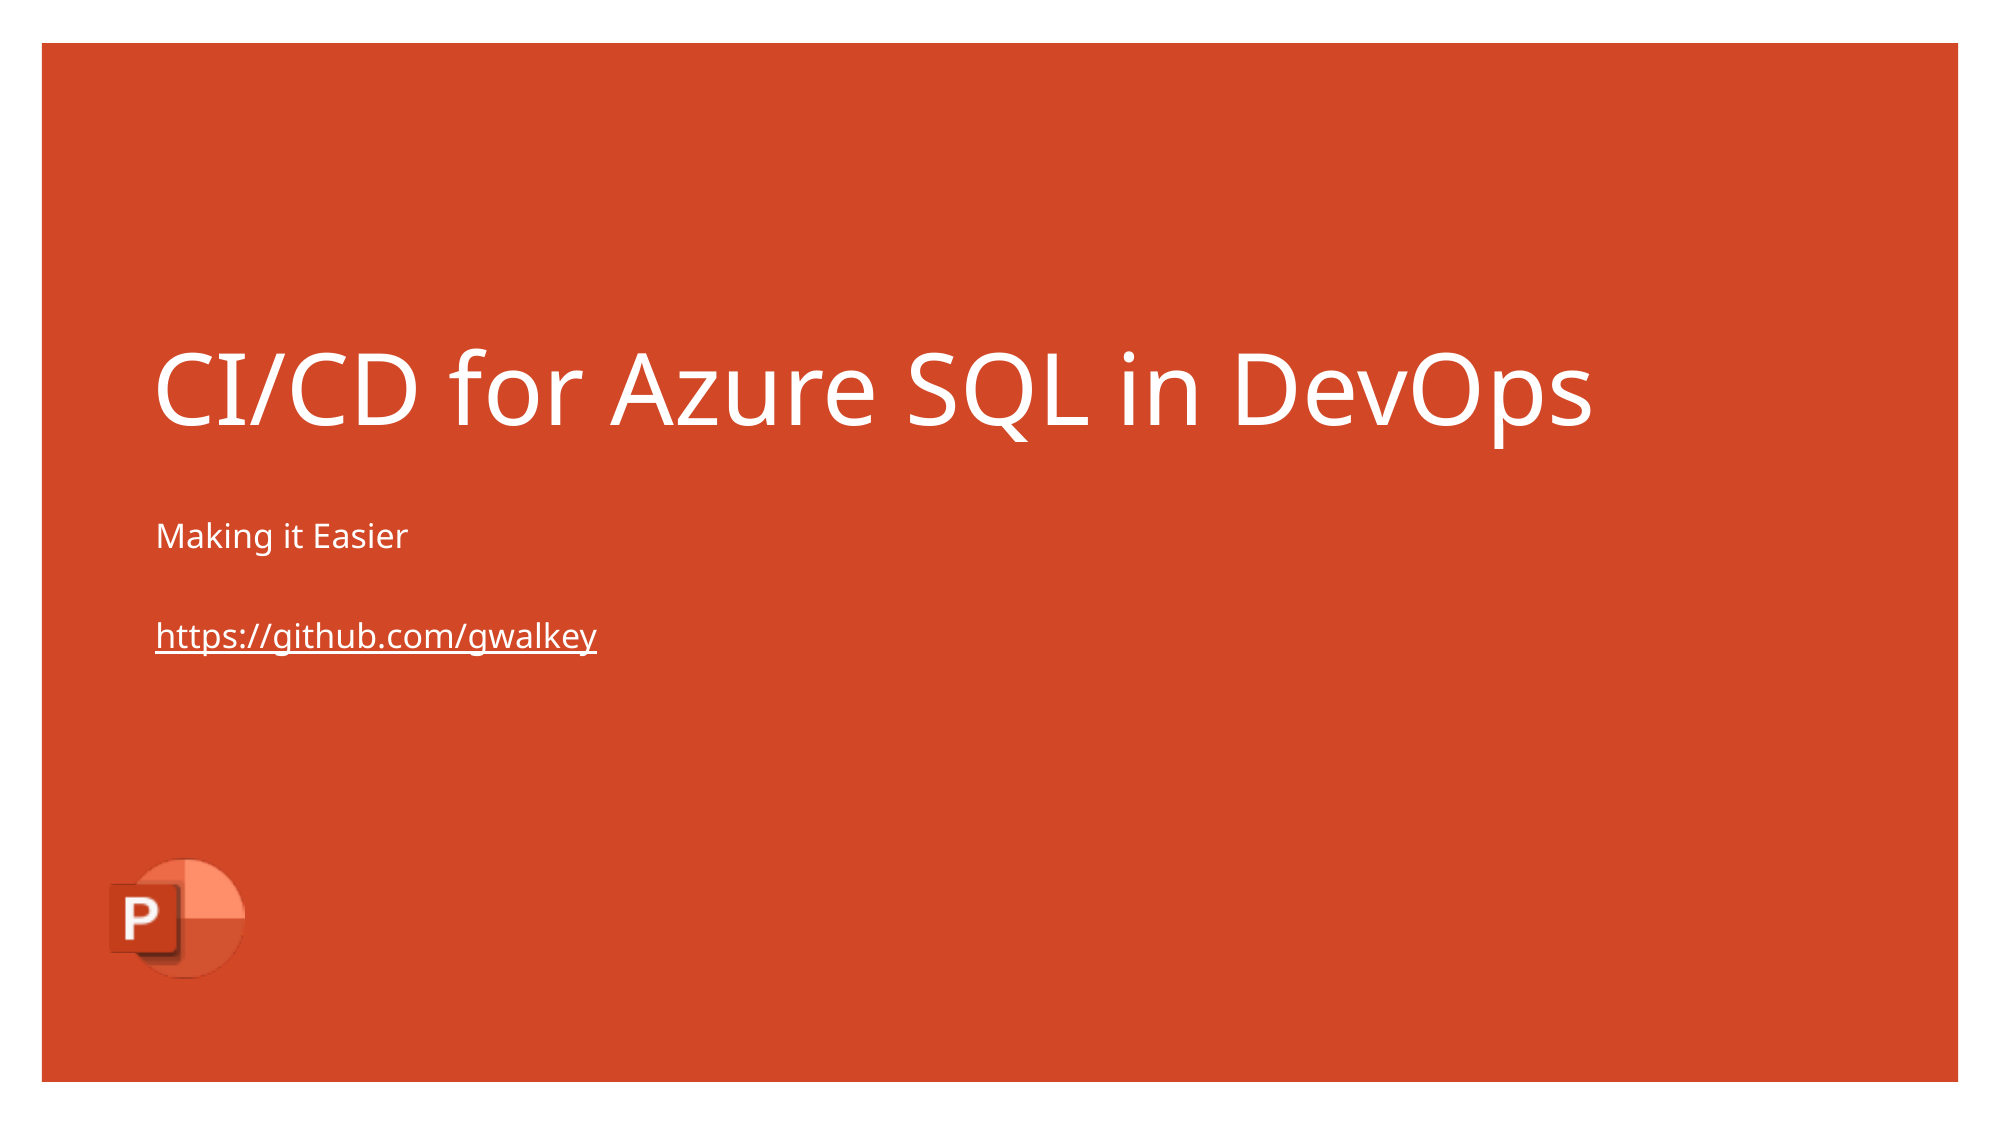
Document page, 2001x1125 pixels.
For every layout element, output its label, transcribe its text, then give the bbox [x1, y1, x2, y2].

picture [109, 851, 245, 987]
title CI/CD for Azure SQL in DevOps [137, 190, 1863, 583]
subtitle Making it Easier https://github.com/gwalkey [140, 481, 1713, 668]
